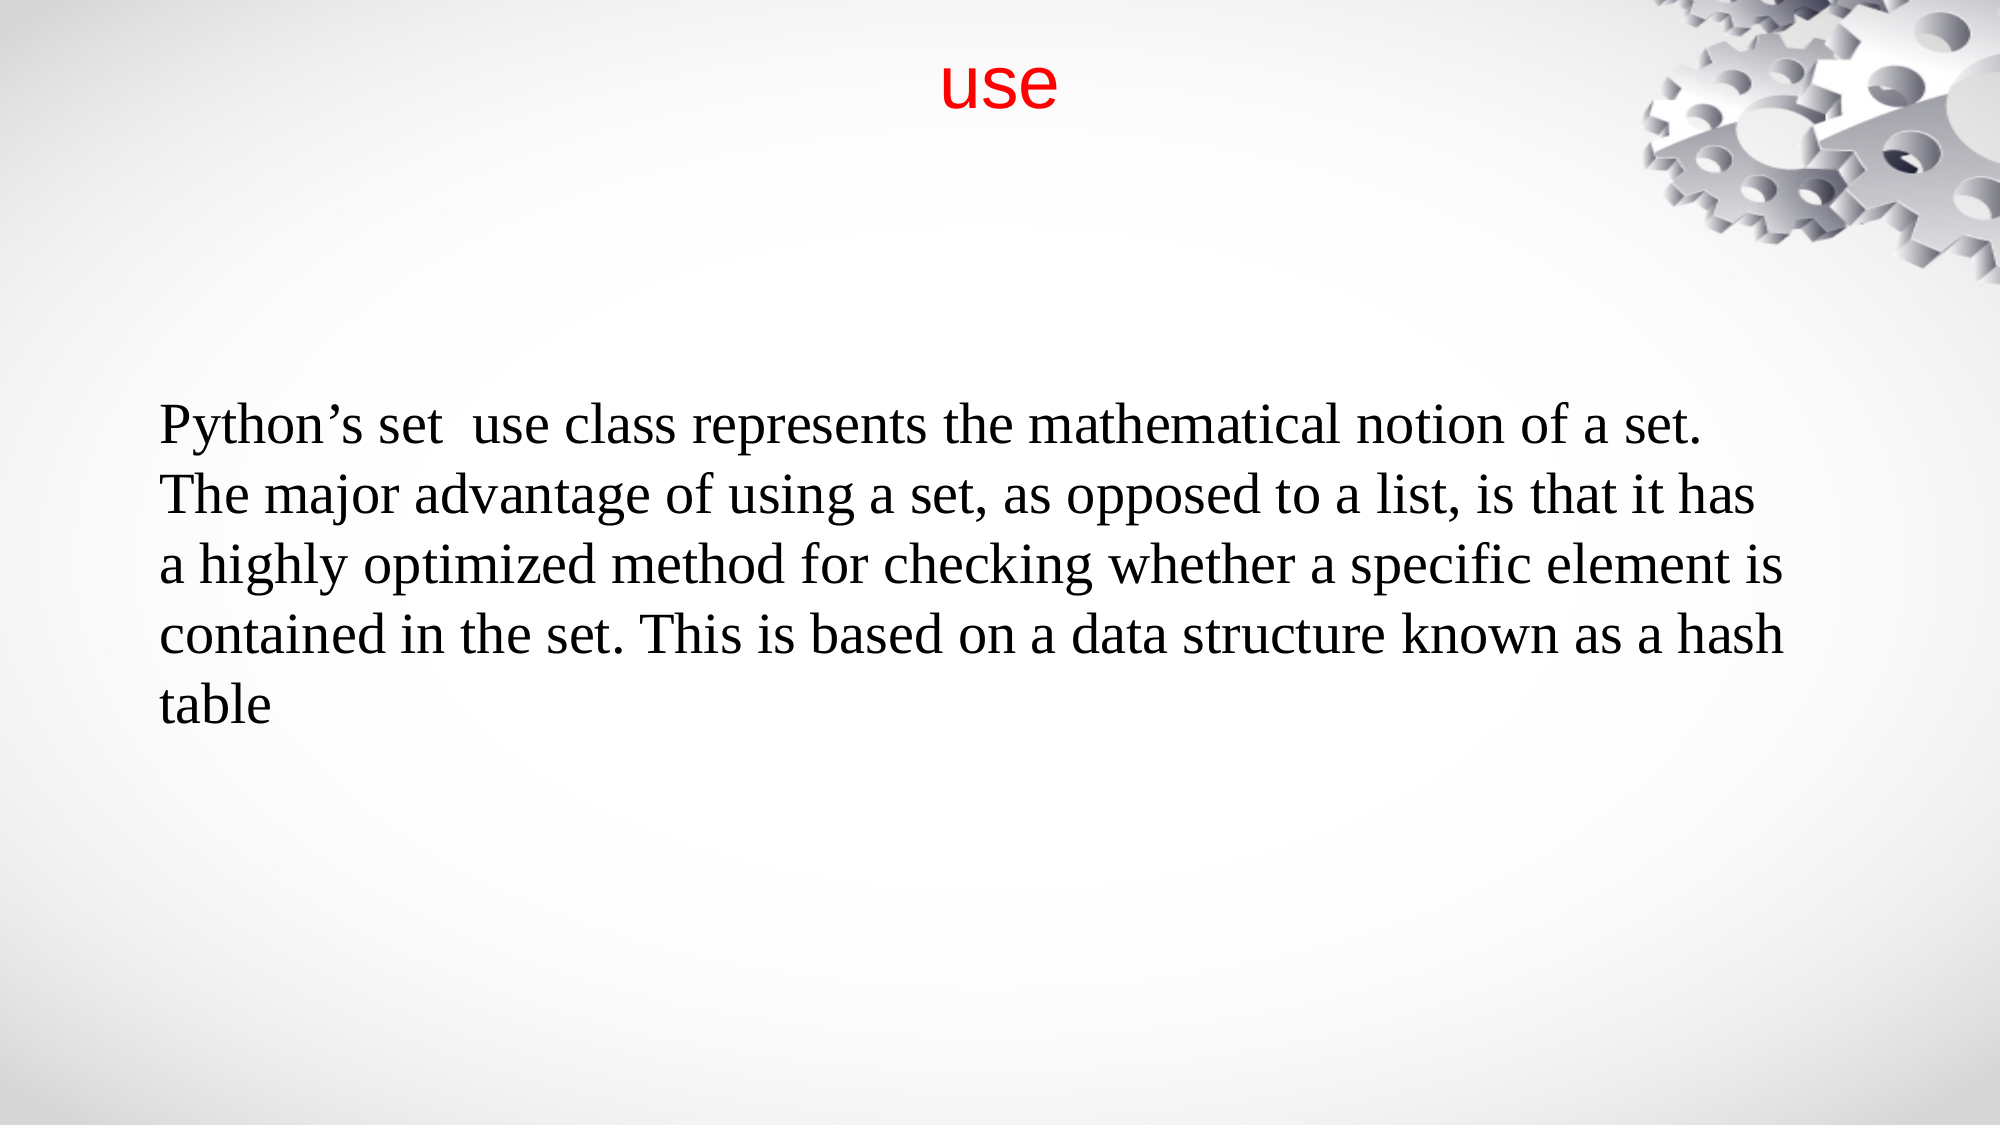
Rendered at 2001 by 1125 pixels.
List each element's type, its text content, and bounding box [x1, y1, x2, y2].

text_box Python’s set use class represents the mathematical notion of a set. The major advantage of using a set, as opposed to a list, is that it has a highly optimized method for checking whether a specific element is contained in the set. This is based on a data structure known as a hash table [144, 378, 1809, 743]
title use [99, 30, 1901, 127]
picture [0, 0, 2000, 1125]
